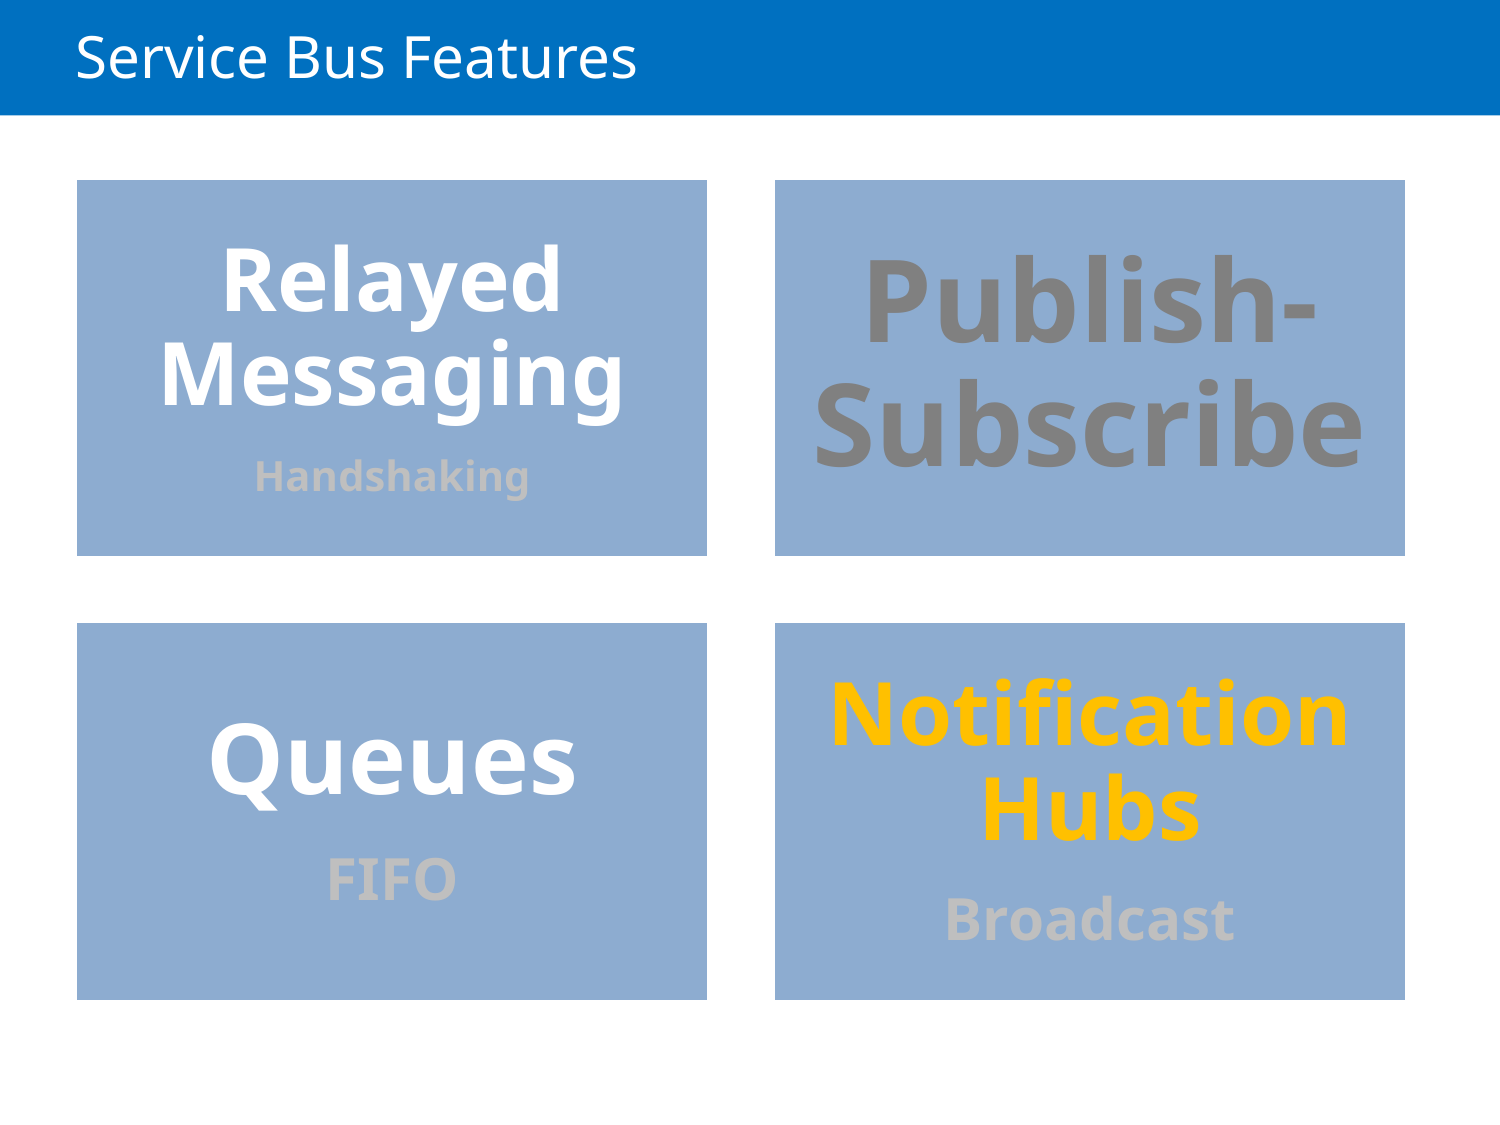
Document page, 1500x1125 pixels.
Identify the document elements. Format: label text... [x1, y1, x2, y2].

title Service Bus Features [75, 0, 1351, 122]
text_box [74, 167, 1408, 1013]
